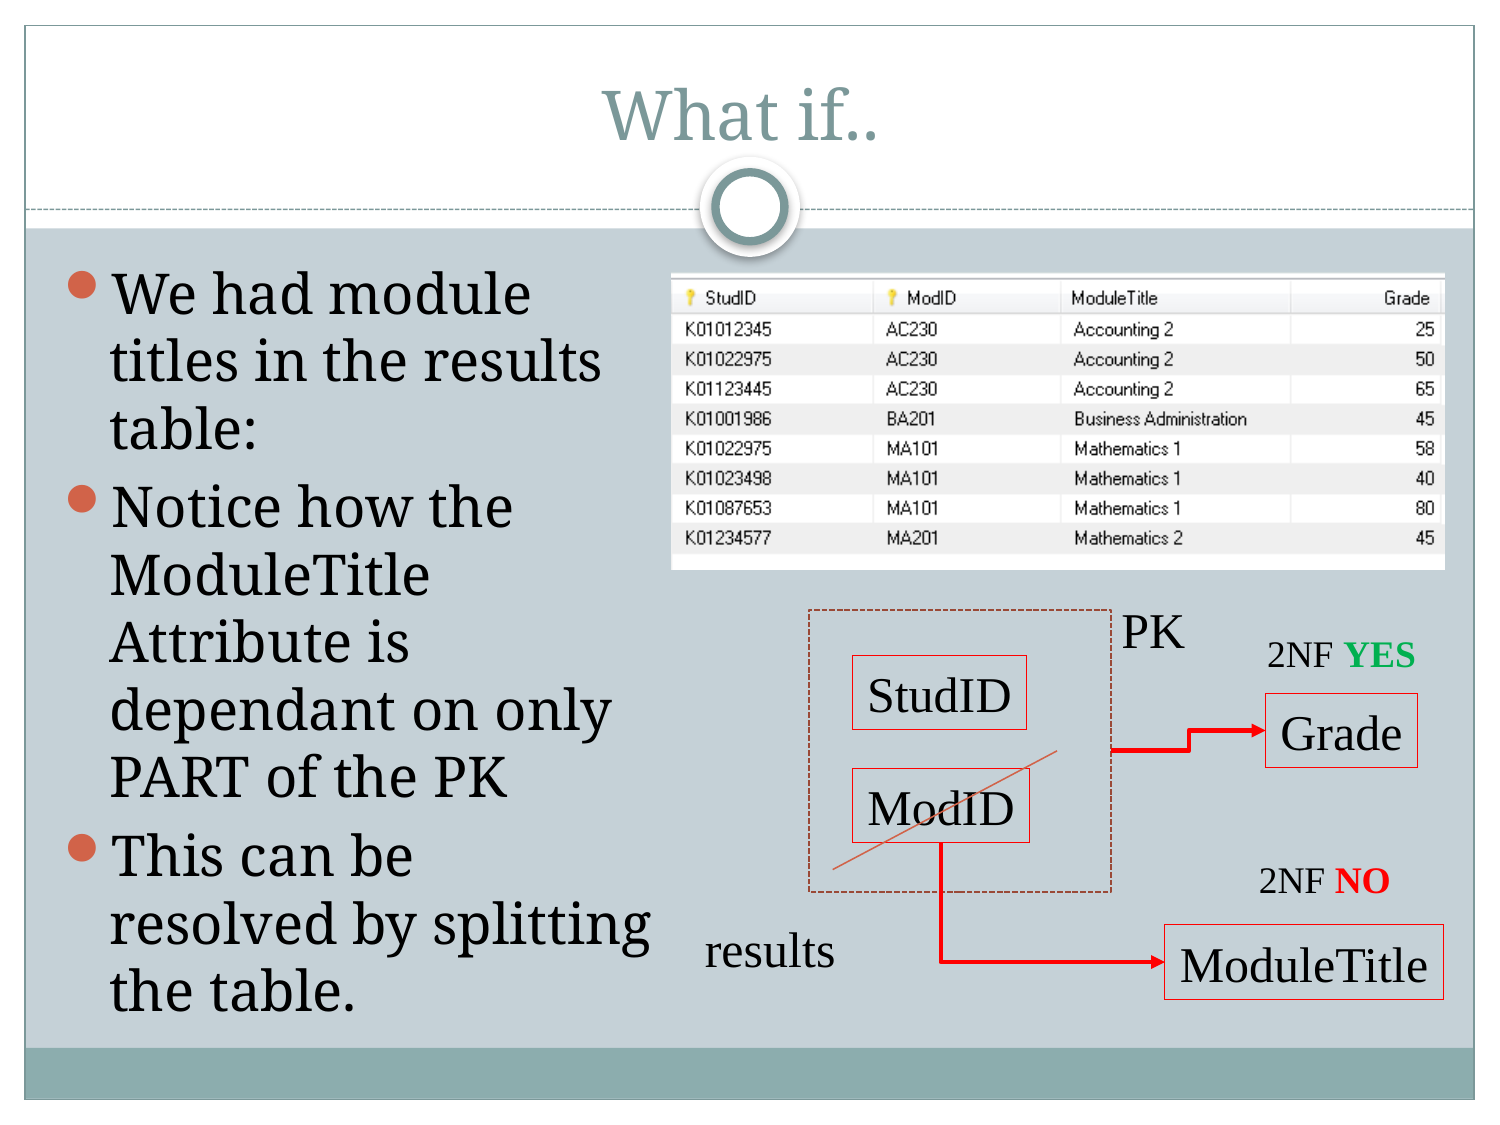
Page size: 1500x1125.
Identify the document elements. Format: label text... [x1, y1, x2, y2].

text_box ModuleTitle [1164, 924, 1444, 1000]
list We had module titles in the results table: Notice how the ModuleTitle Attribute is dependant on only PART of the PK This can be resolved by splitting the table. [49, 250, 671, 1001]
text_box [1110, 730, 1265, 752]
text_box Grade [1265, 693, 1418, 768]
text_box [992, 791, 1113, 1015]
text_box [832, 750, 1058, 870]
text_box 2NF NO [1243, 849, 1406, 909]
text_box 2NF YES [1252, 622, 1431, 683]
picture [670, 272, 1445, 570]
title What if.. [49, 37, 1450, 162]
text_box [808, 609, 1112, 893]
text_box PK [1106, 591, 1201, 666]
text_box results [689, 909, 851, 985]
